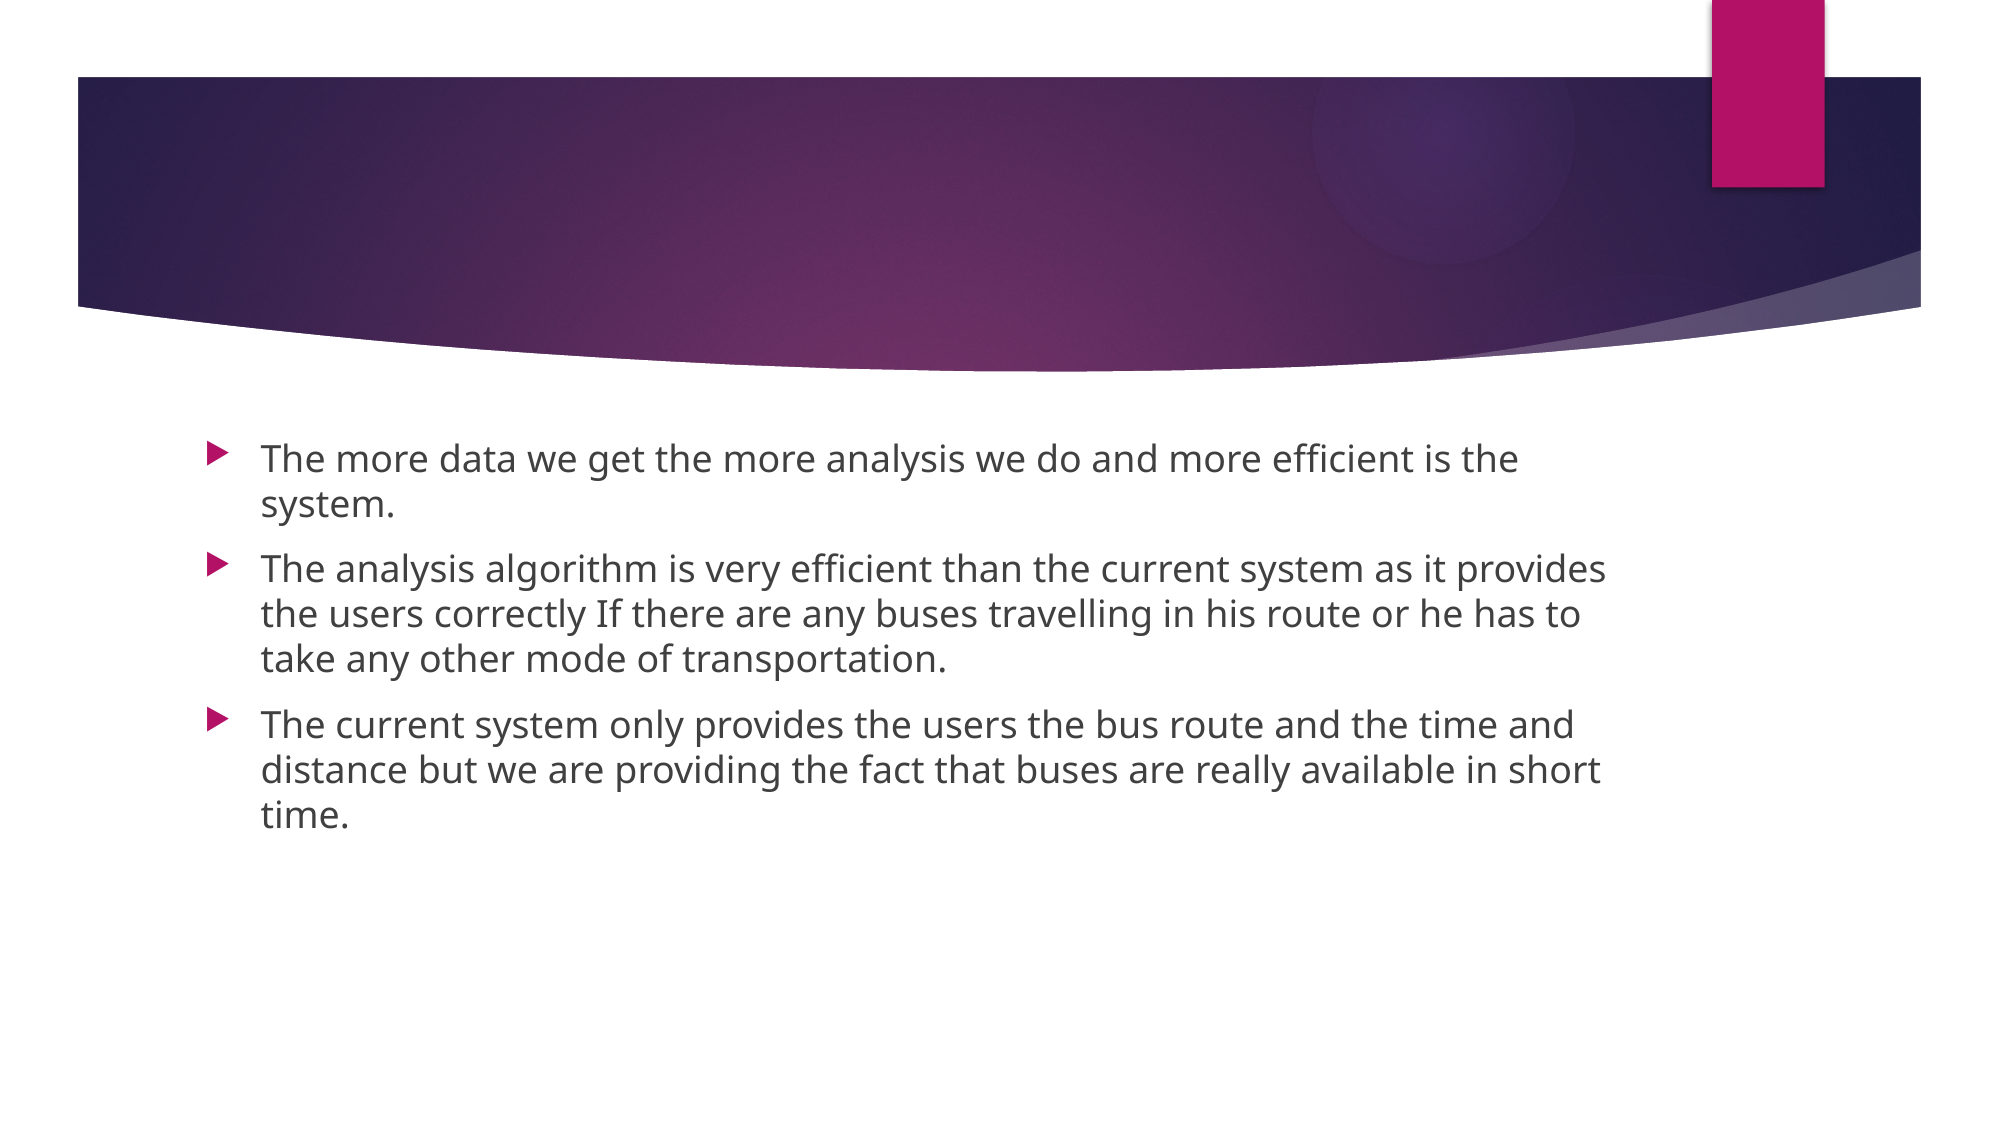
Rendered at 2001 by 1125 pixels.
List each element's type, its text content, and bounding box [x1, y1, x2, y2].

list The more data we get the more analysis we do and more efficient is the system. The analysis algorithm is very efficient than the current system as it provides the users correctly If there are any buses travelling in his route or he has to take any other mode of transportation. The current system only provides the users the bus route and the time and distance but we are providing the fact that buses are really available in short time. [189, 427, 1638, 988]
